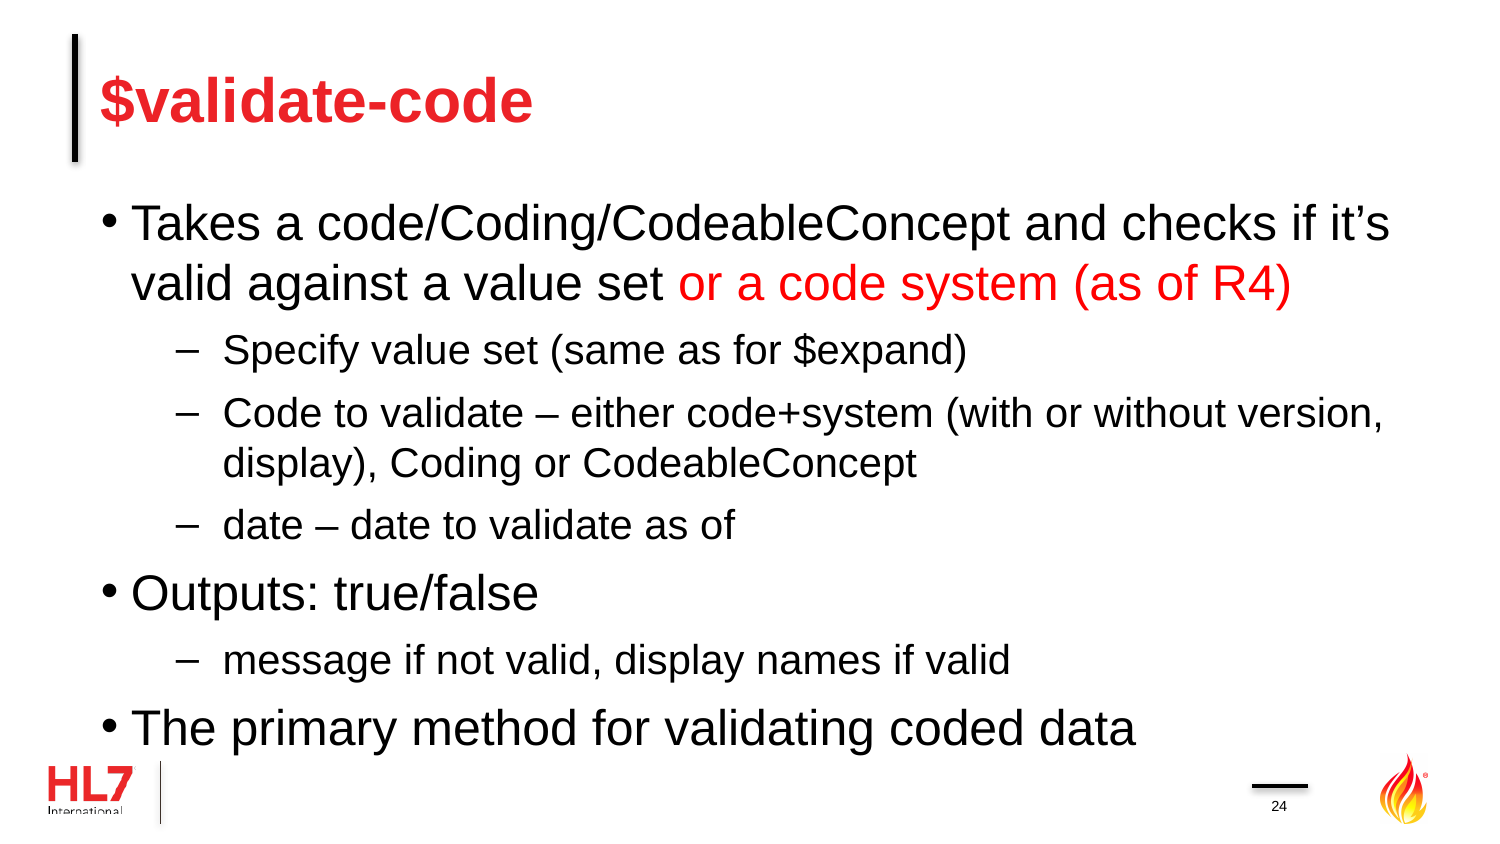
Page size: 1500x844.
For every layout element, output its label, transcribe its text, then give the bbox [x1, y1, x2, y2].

title $validate-code [100, 33, 1451, 163]
picture [1380, 753, 1428, 824]
list Takes a code/Coding/CodeableConcept and checks if it’s valid against a value set or a code system (as of R4) Specify value set (same as for $expand) Code to validate – either code+system (with or without version, display), Coding or CodeableConcept date – date to validate as of Outputs: true/false message if not valid, display names if valid The primary method for validating coded data [100, 190, 1451, 671]
slide_number 24 [1257, 788, 1302, 815]
